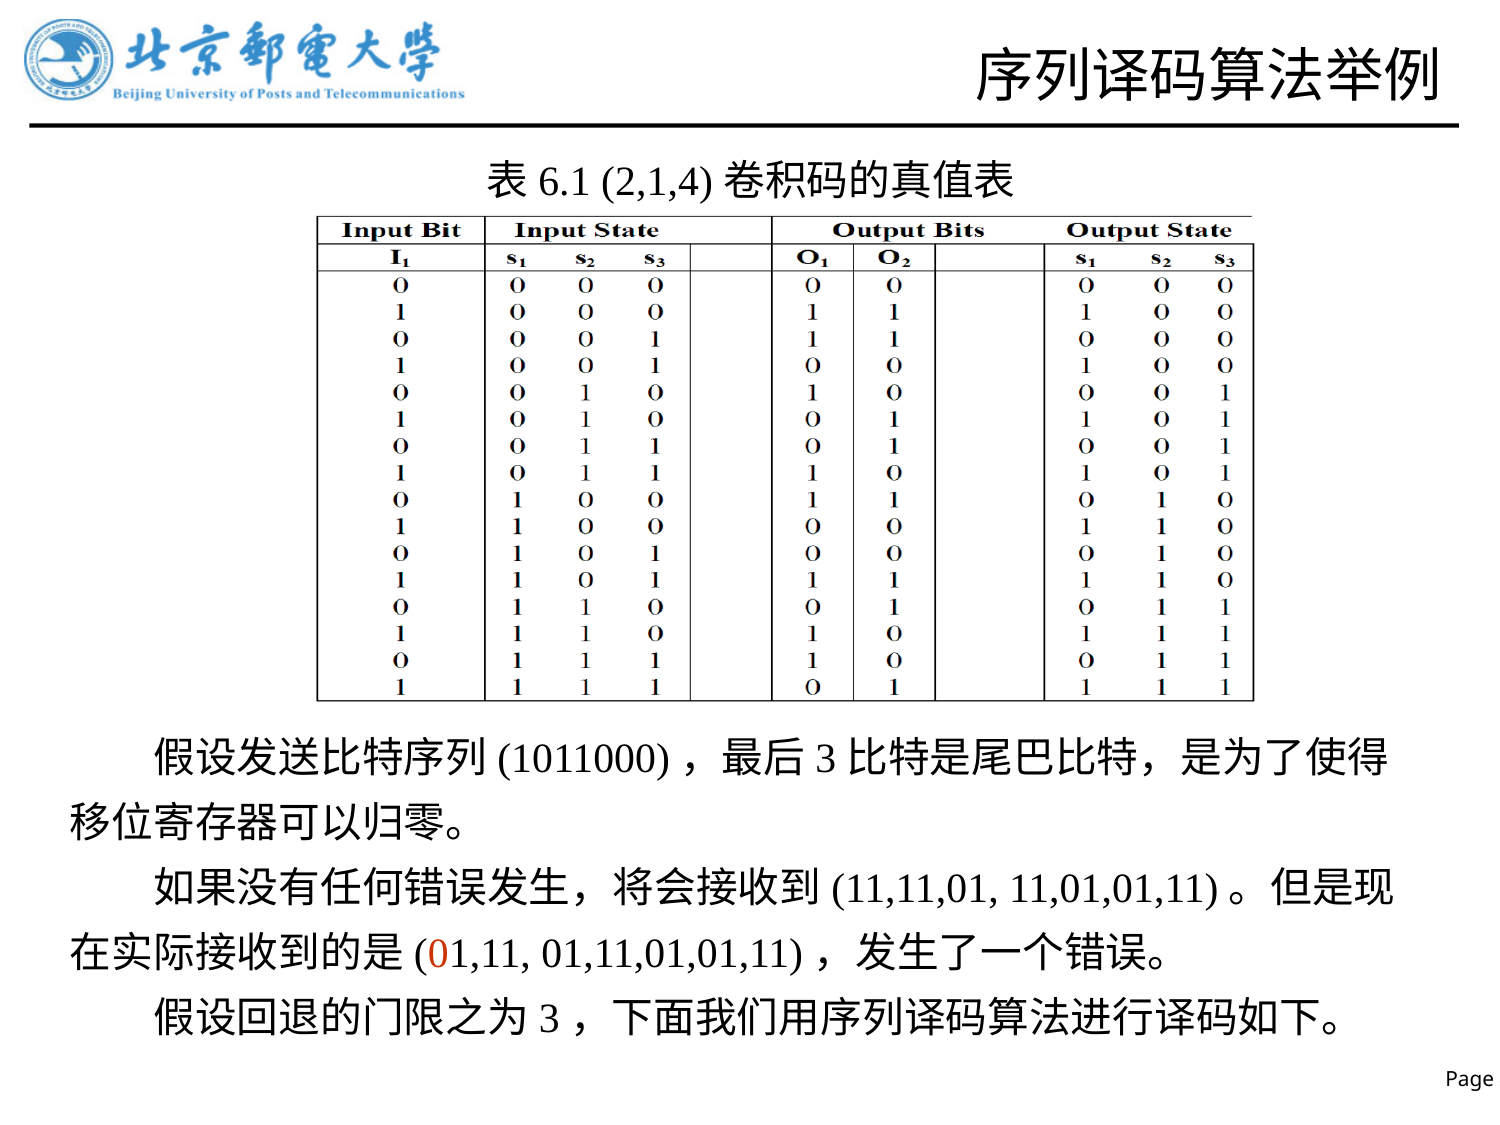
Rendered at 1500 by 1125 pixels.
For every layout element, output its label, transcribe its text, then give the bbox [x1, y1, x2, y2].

picture [23, 19, 467, 102]
picture [280, 200, 1283, 719]
text_box 表6.1 (2,1,4)卷积码的真值表 [219, 146, 1283, 211]
title 序列译码算法举例 [798, 16, 1457, 130]
text_box 假设发送比特序列(1011000)，最后3比特是尾巴比特，是为了使得移位寄存器可以归零。 如果没有任何错误发生，将会接收到(11,11,01, 11,01,01,11)。但是现在实际接收到的是(01,11, 01,11,01,01,11)，发生了一个错误。 假设回退的门限之为3，下面我们用序列译码算法进行译码如下。 [55, 708, 1441, 1048]
